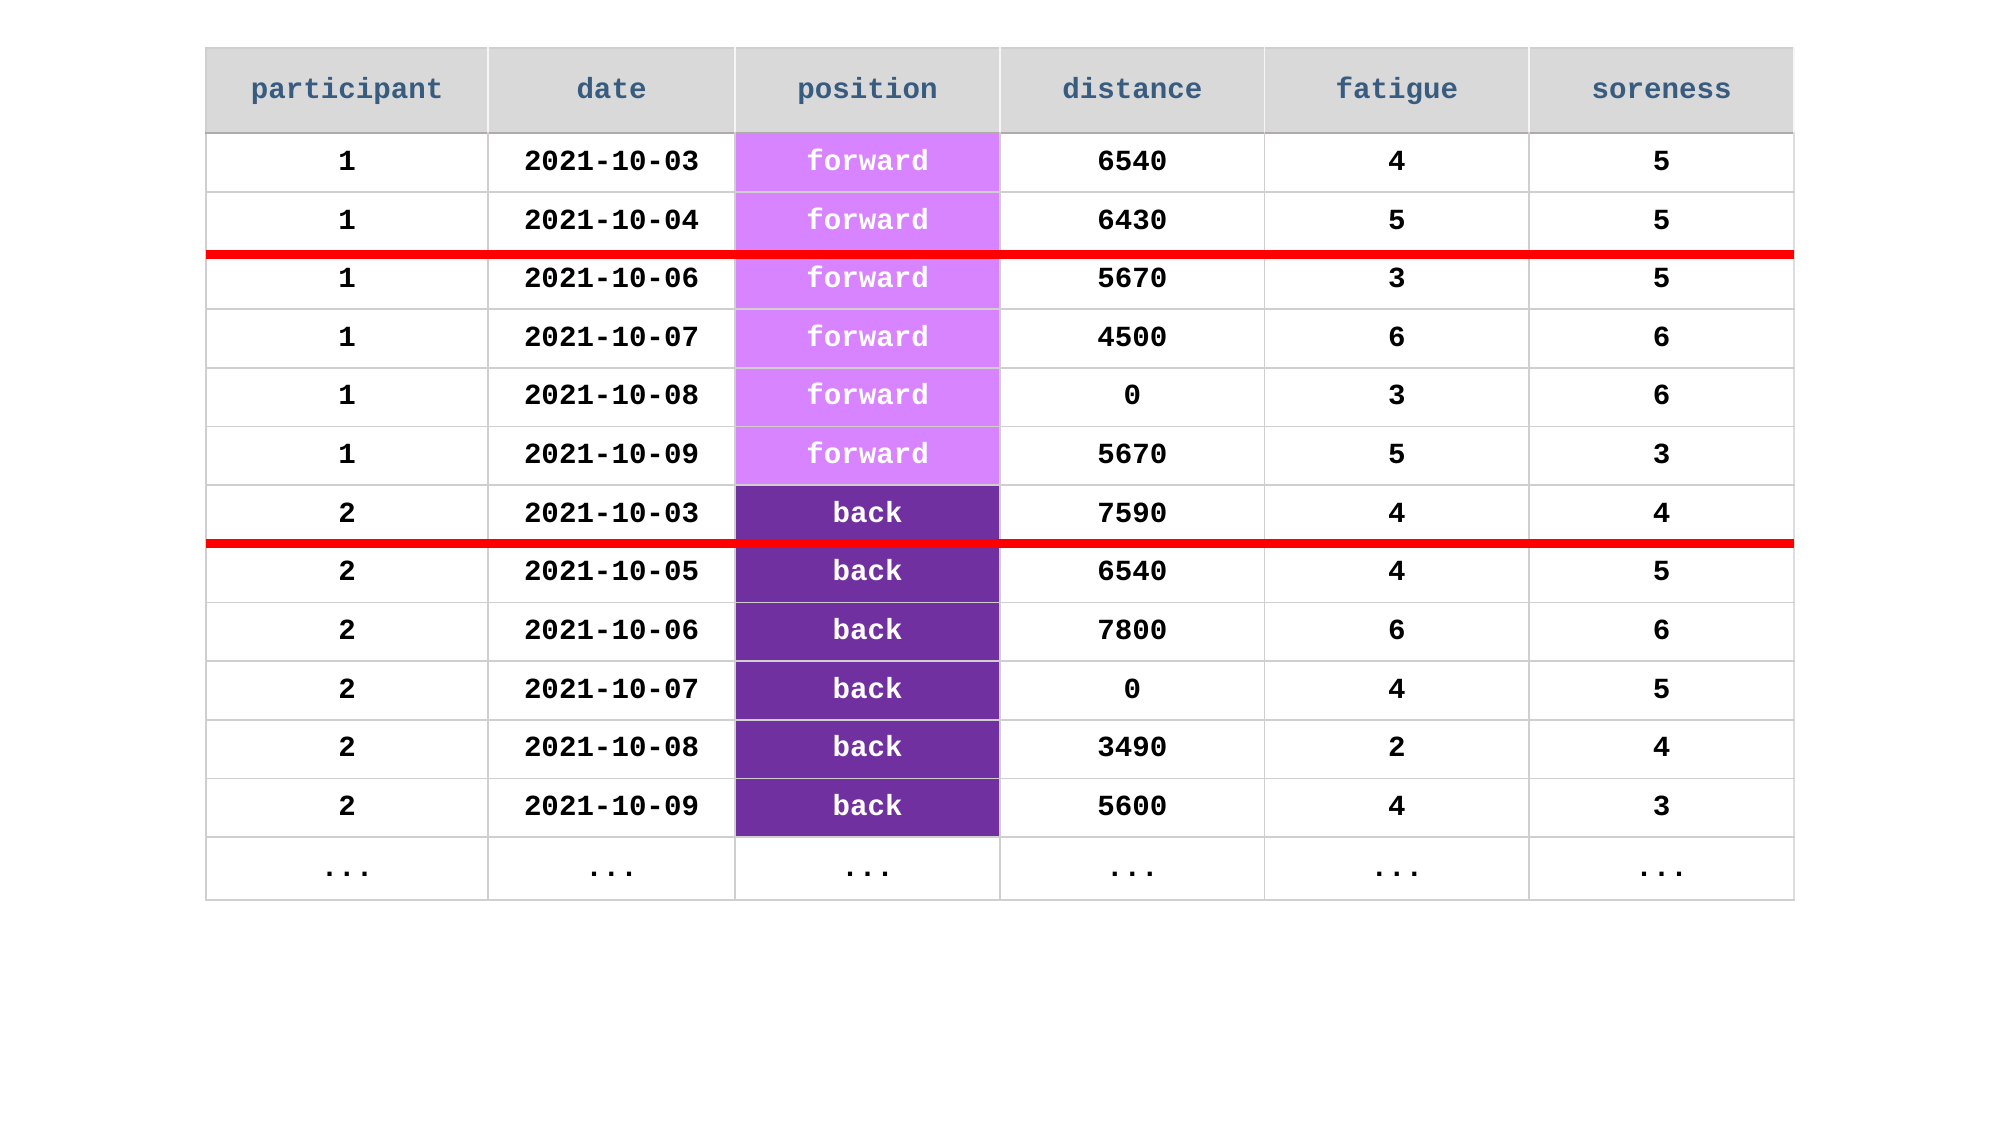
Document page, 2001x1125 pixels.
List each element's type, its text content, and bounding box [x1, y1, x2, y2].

table_cell 3 [1530, 779, 1793, 836]
table_cell 2021-10-03 [489, 134, 734, 191]
table_cell 2021-10-06 [489, 259, 734, 308]
table_cell 5 [1530, 662, 1793, 719]
table_cell 4 [1265, 779, 1528, 836]
table_header date [489, 49, 734, 132]
table_cell 7590 [1001, 486, 1264, 539]
table_cell 2021-10-05 [489, 548, 734, 602]
table_cell 5 [1265, 427, 1528, 484]
table_cell ... [1530, 838, 1793, 899]
table_cell 6430 [1001, 193, 1264, 250]
table_cell 2 [207, 662, 487, 719]
table_header soreness [1530, 49, 1793, 132]
table_cell ... [1265, 838, 1528, 899]
table_cell 5670 [1001, 259, 1264, 308]
table_cell back [736, 779, 999, 836]
table_header fatigue [1265, 49, 1528, 132]
table_cell 6 [1265, 603, 1528, 660]
table_cell 6 [1530, 369, 1793, 426]
table_cell 5 [1530, 548, 1793, 602]
table_cell forward [736, 310, 999, 367]
table_cell 4 [1265, 662, 1528, 719]
table_cell ... [1001, 838, 1264, 899]
table_header position [736, 49, 999, 132]
table_cell 3490 [1001, 721, 1264, 778]
table_cell 2021-10-03 [489, 486, 734, 539]
table_cell 2021-10-08 [489, 721, 734, 778]
table_cell 1 [207, 310, 487, 367]
table_cell 2 [207, 779, 487, 836]
table_cell 2021-10-09 [489, 427, 734, 484]
table_cell forward [736, 369, 999, 426]
table_cell 2 [207, 603, 487, 660]
table_cell 2 [207, 486, 487, 539]
table_cell forward [736, 427, 999, 484]
table_cell 5 [1530, 134, 1793, 191]
table_cell 0 [1001, 662, 1264, 719]
table_cell 4 [1265, 486, 1528, 539]
table_cell 4 [1530, 486, 1793, 539]
table_cell 5600 [1001, 779, 1264, 836]
table_cell 6 [1530, 310, 1793, 367]
table_cell 5 [1265, 193, 1528, 250]
table_cell back [736, 486, 999, 539]
table_cell 2021-10-09 [489, 779, 734, 836]
table_cell 0 [1001, 369, 1264, 426]
table_cell 1 [207, 369, 487, 426]
table_header distance [1001, 49, 1264, 132]
table_cell 4 [1530, 721, 1793, 778]
table_cell 7800 [1001, 603, 1264, 660]
table_cell ... [489, 838, 734, 899]
table_cell forward [736, 134, 999, 191]
table_cell 2021-10-07 [489, 310, 734, 367]
table_cell back [736, 662, 999, 719]
table_cell ... [736, 838, 999, 899]
table_cell 1 [207, 427, 487, 484]
table_cell 6540 [1001, 548, 1264, 602]
table_cell 1 [207, 259, 487, 308]
table_cell 5 [1530, 193, 1793, 250]
table_cell 6 [1265, 310, 1528, 367]
table_cell 2 [207, 721, 487, 778]
table_cell 1 [207, 134, 487, 191]
table_cell ... [207, 838, 487, 899]
table_cell 5670 [1001, 427, 1264, 484]
table_cell forward [736, 259, 999, 308]
table_cell 2021-10-06 [489, 603, 734, 660]
table_cell 2021-10-08 [489, 369, 734, 426]
table_cell back [736, 603, 999, 660]
table_cell 3 [1265, 369, 1528, 426]
table_cell forward [736, 193, 999, 250]
table_header participant [207, 49, 487, 132]
table_cell 2021-10-04 [489, 193, 734, 250]
table_cell 4 [1265, 134, 1528, 191]
table_cell 2 [1265, 721, 1528, 778]
table_cell 2021-10-07 [489, 662, 734, 719]
table_cell 2 [207, 548, 487, 602]
table_cell 6540 [1001, 134, 1264, 191]
table_cell 3 [1530, 427, 1793, 484]
table_cell back [736, 721, 999, 778]
table_cell 6 [1530, 603, 1793, 660]
table_cell 3 [1265, 259, 1528, 308]
table_cell back [736, 548, 999, 602]
table_cell 4500 [1001, 310, 1264, 367]
table_cell 1 [207, 193, 487, 250]
table_cell 5 [1530, 259, 1793, 308]
table_cell 4 [1265, 548, 1528, 602]
